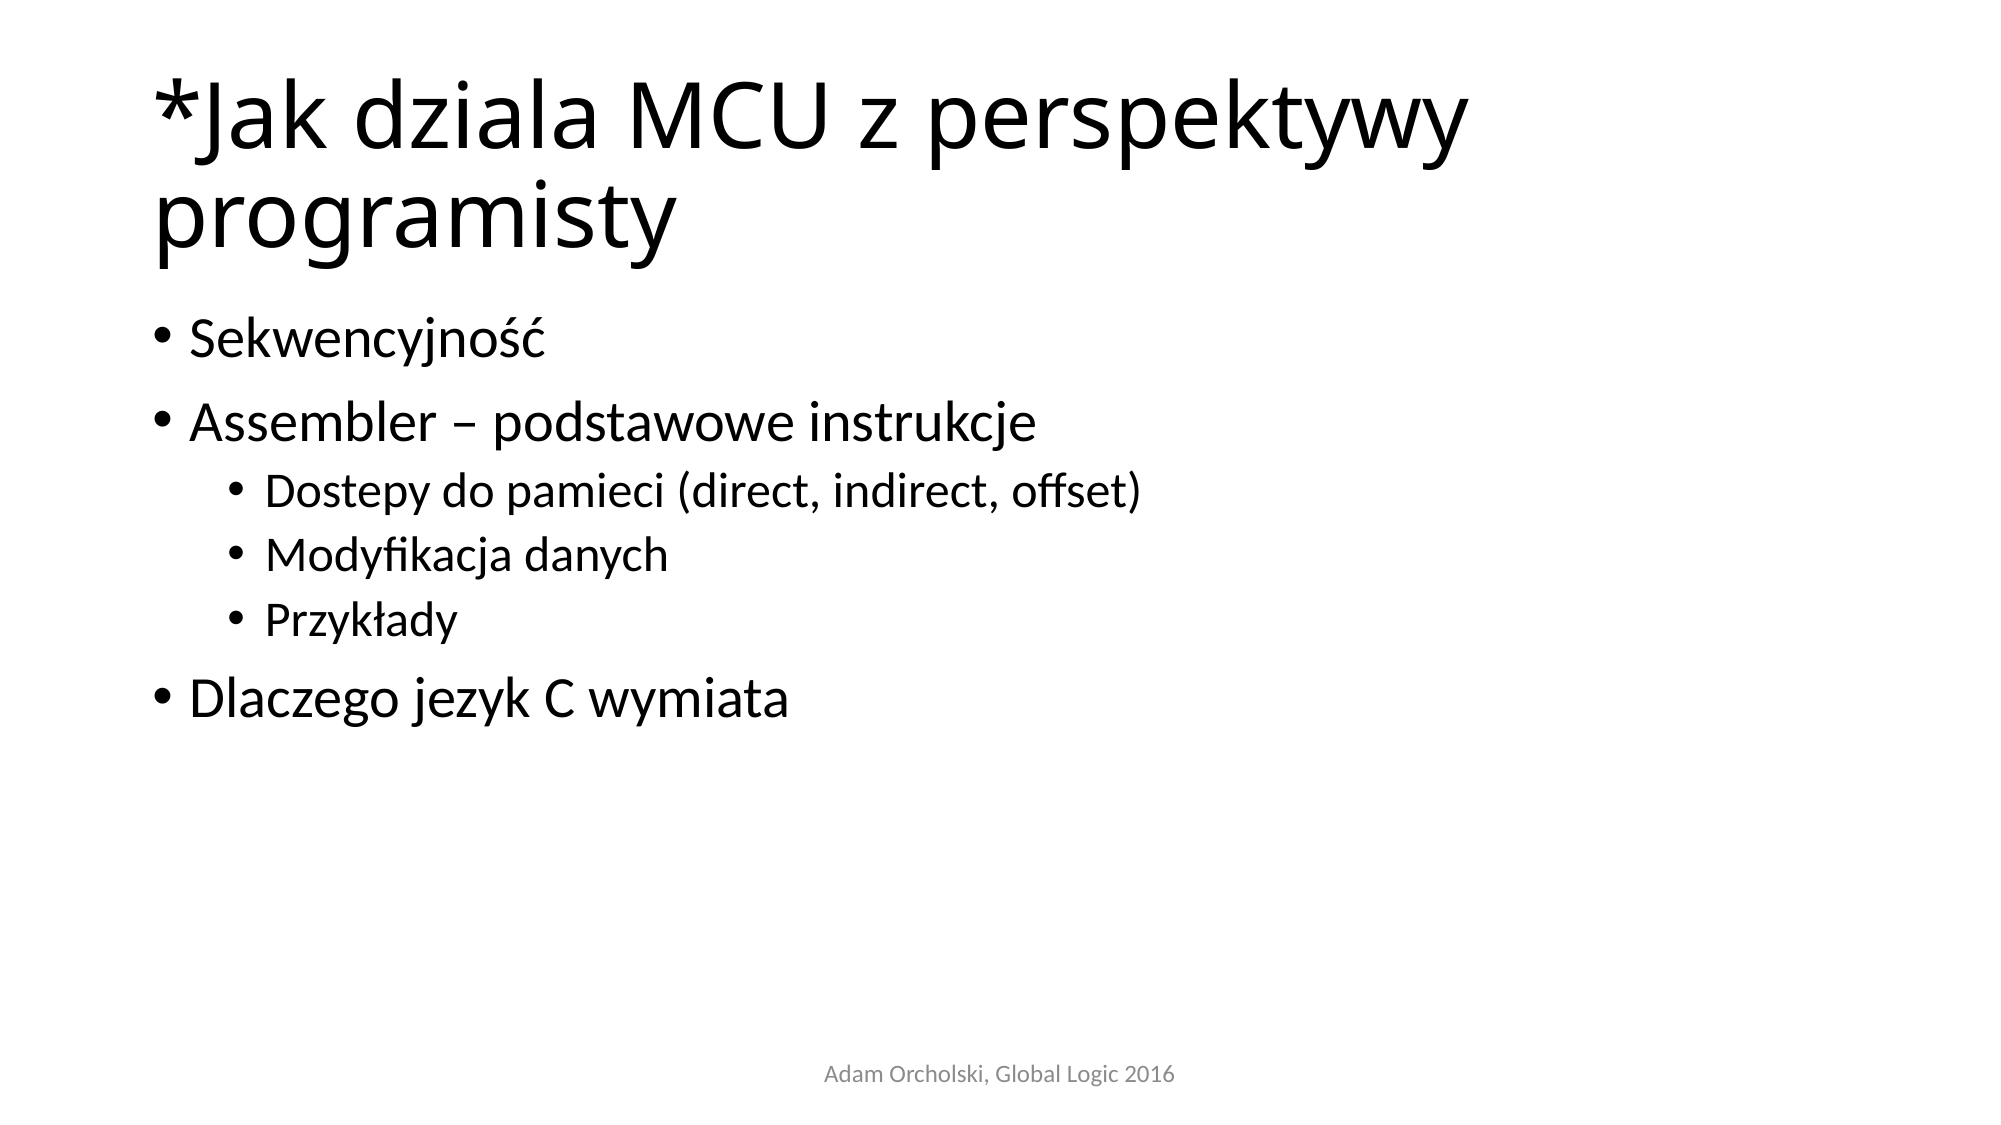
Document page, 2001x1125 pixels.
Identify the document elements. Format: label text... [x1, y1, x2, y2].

title *Jak dziala MCU z perspektywy programisty [137, 59, 1863, 278]
list Sekwencyjność Assembler – podstawowe instrukcje Dostepy do pamieci (direct, indirect, offset) Modyfikacja danych Przykłady Dlaczego jezyk C wymiata [137, 299, 1863, 1014]
footer Adam Orcholski, Global Logic 2016 [662, 1042, 1338, 1103]
